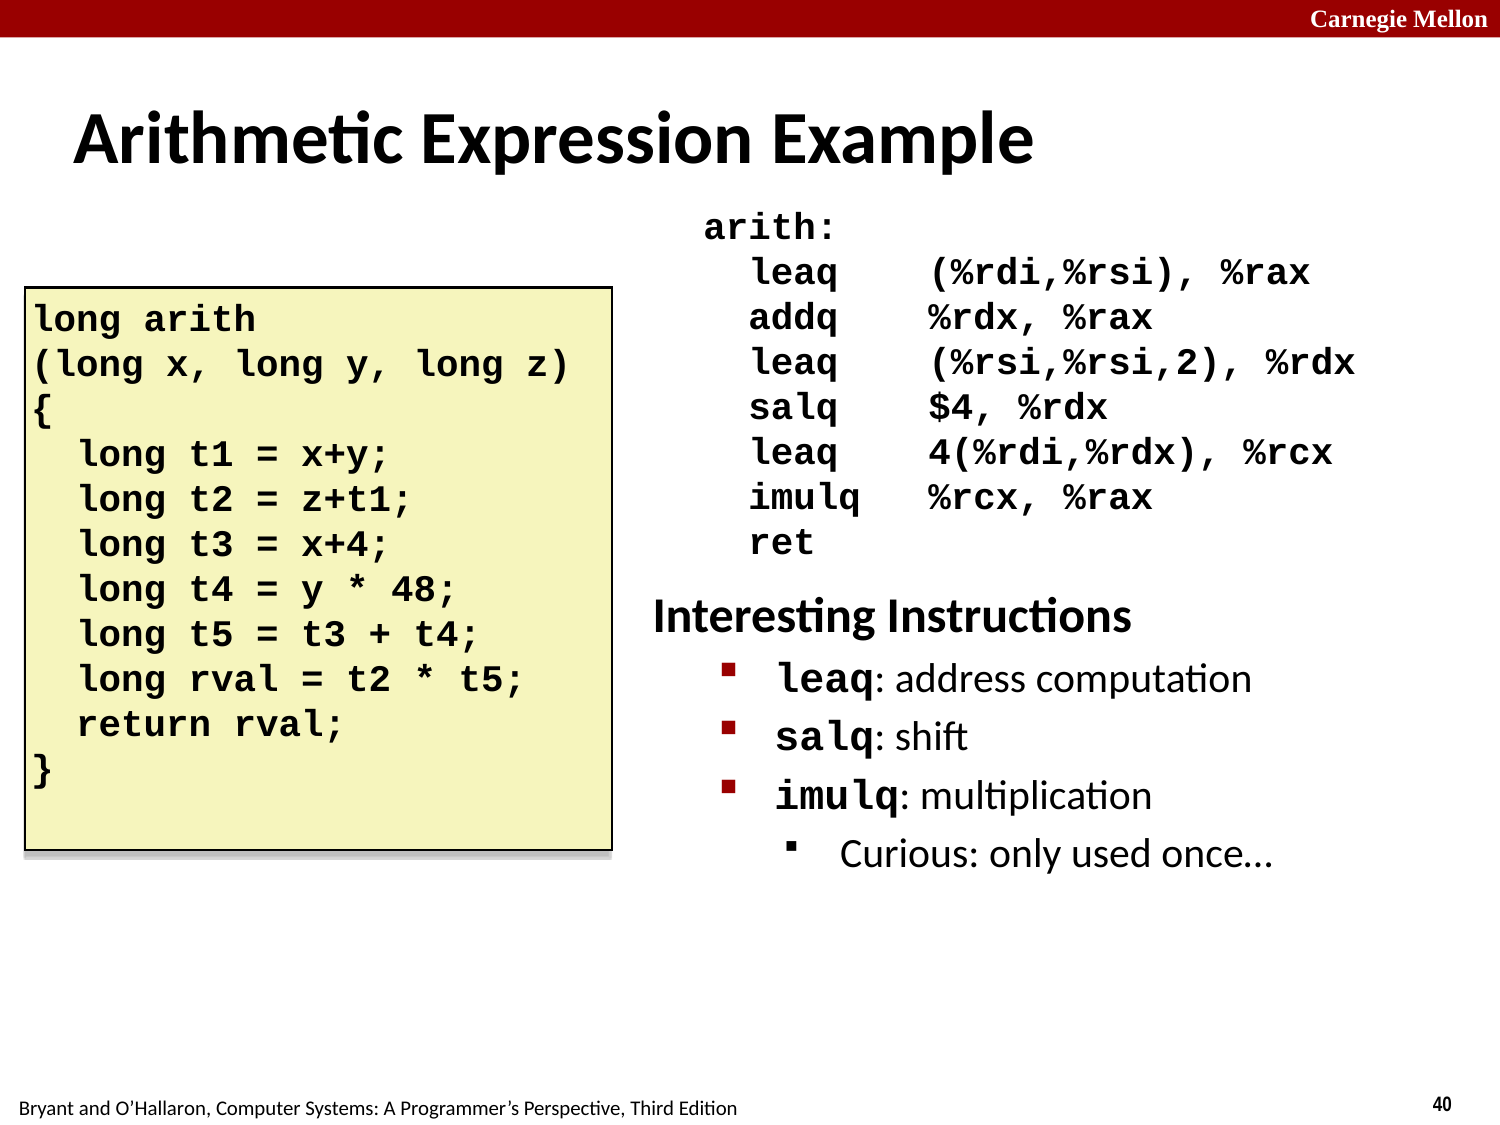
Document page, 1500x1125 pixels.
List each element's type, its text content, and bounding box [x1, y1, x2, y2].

text_box arith: leaq (%rdi,%rsi), %rax addq %rdx, %rax leaq (%rsi,%rsi,2), %rdx salq $4, %rdx leaq 4(%rdi,%rdx), %rcx imulq %rcx, %rax ret [697, 195, 1375, 600]
title Arithmetic Expression Example [58, 71, 1305, 197]
list Interesting Instructions leaq: address computation salq: shift imulq: multiplication Curious: only used once… [637, 574, 1361, 1040]
text_box long arith (long x, long y, long z) { long t1 = x+y; long t2 = z+t1; long t3 = x+4; long t4 = y * 48; long t5 = t3 + t4; long rval = t2 * t5; return rval; } [24, 287, 613, 850]
